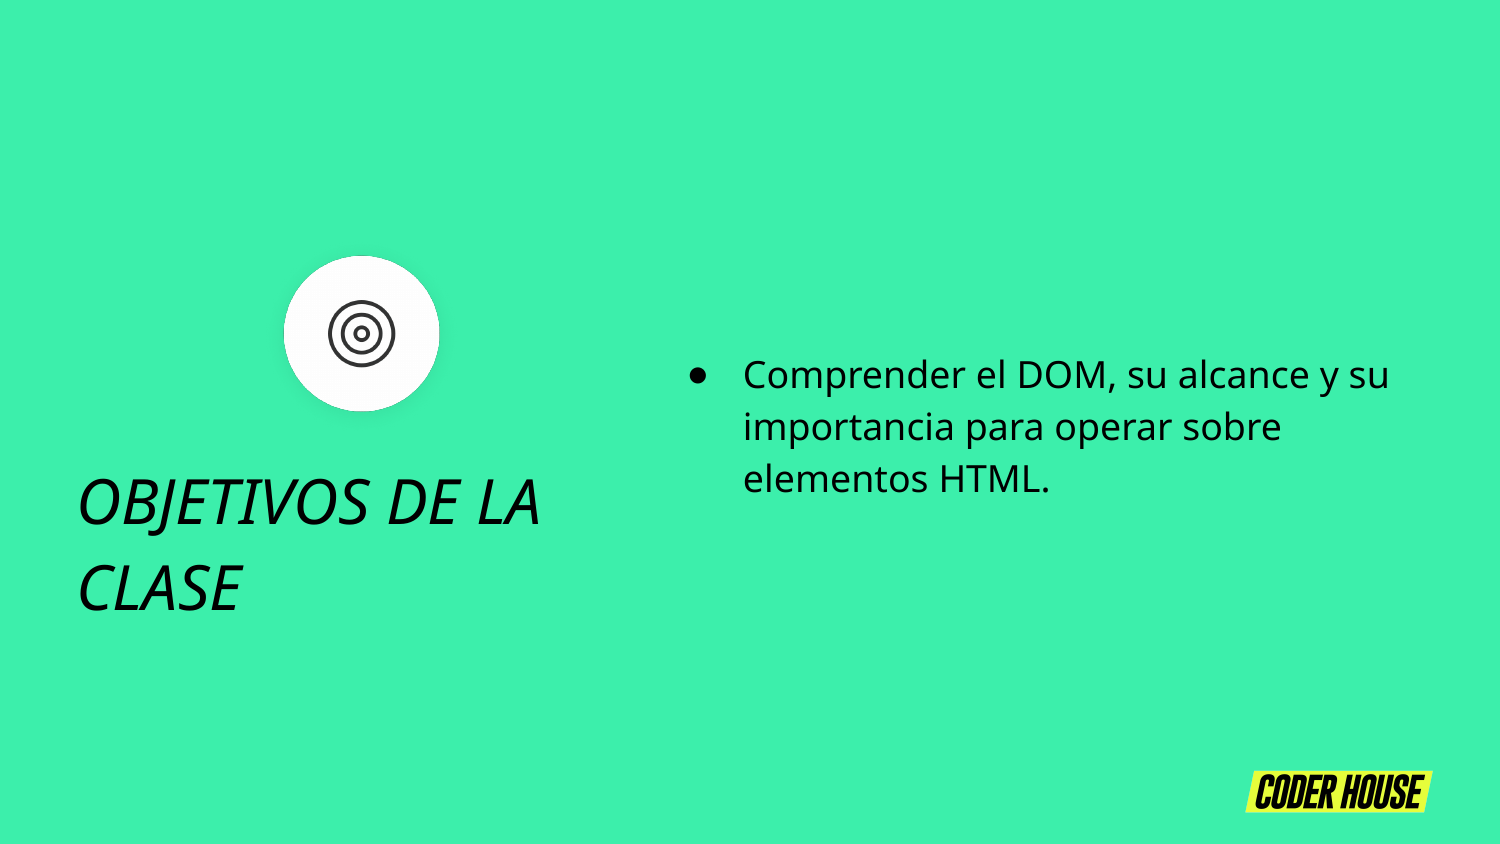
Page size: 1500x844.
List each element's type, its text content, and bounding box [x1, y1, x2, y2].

text_box Comprender el DOM, su alcance y su importancia para operar sobre elementos HTML. [652, 186, 1412, 658]
picture [1241, 764, 1437, 819]
text_box OBJETIVOS DE LA CLASE [61, 435, 658, 598]
picture [264, 235, 460, 431]
